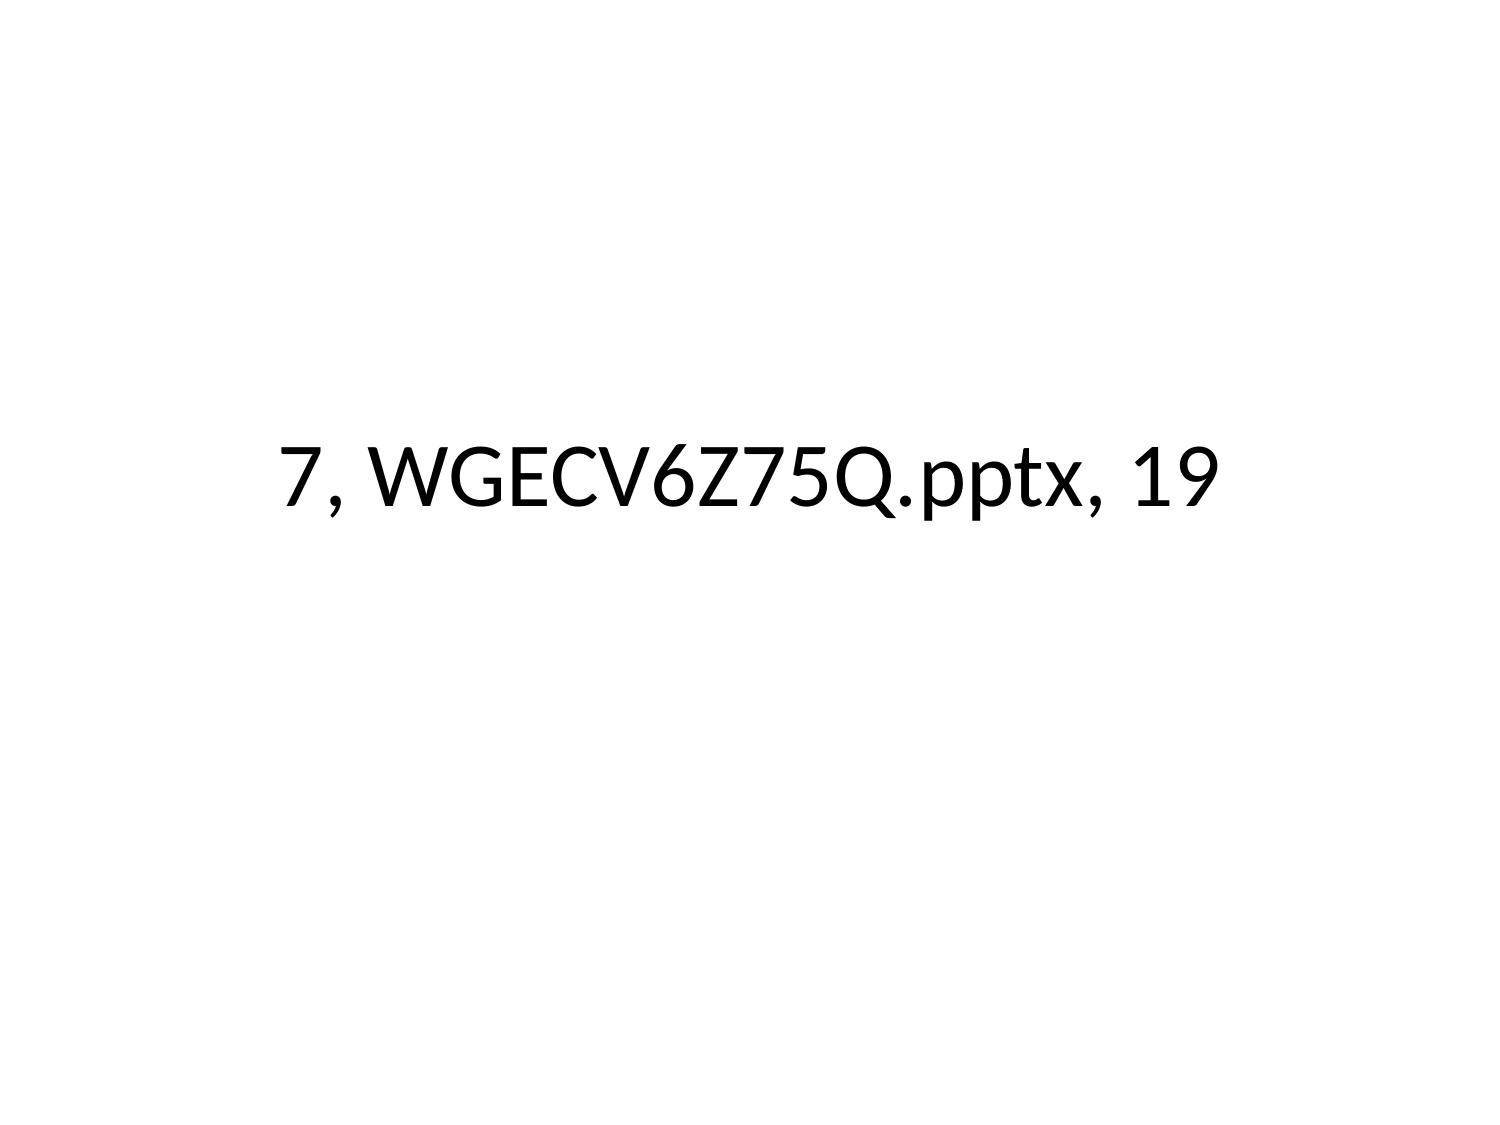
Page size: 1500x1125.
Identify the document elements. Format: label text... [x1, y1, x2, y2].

title 7, WGECV6Z75Q.pptx, 19 [112, 349, 1388, 591]
